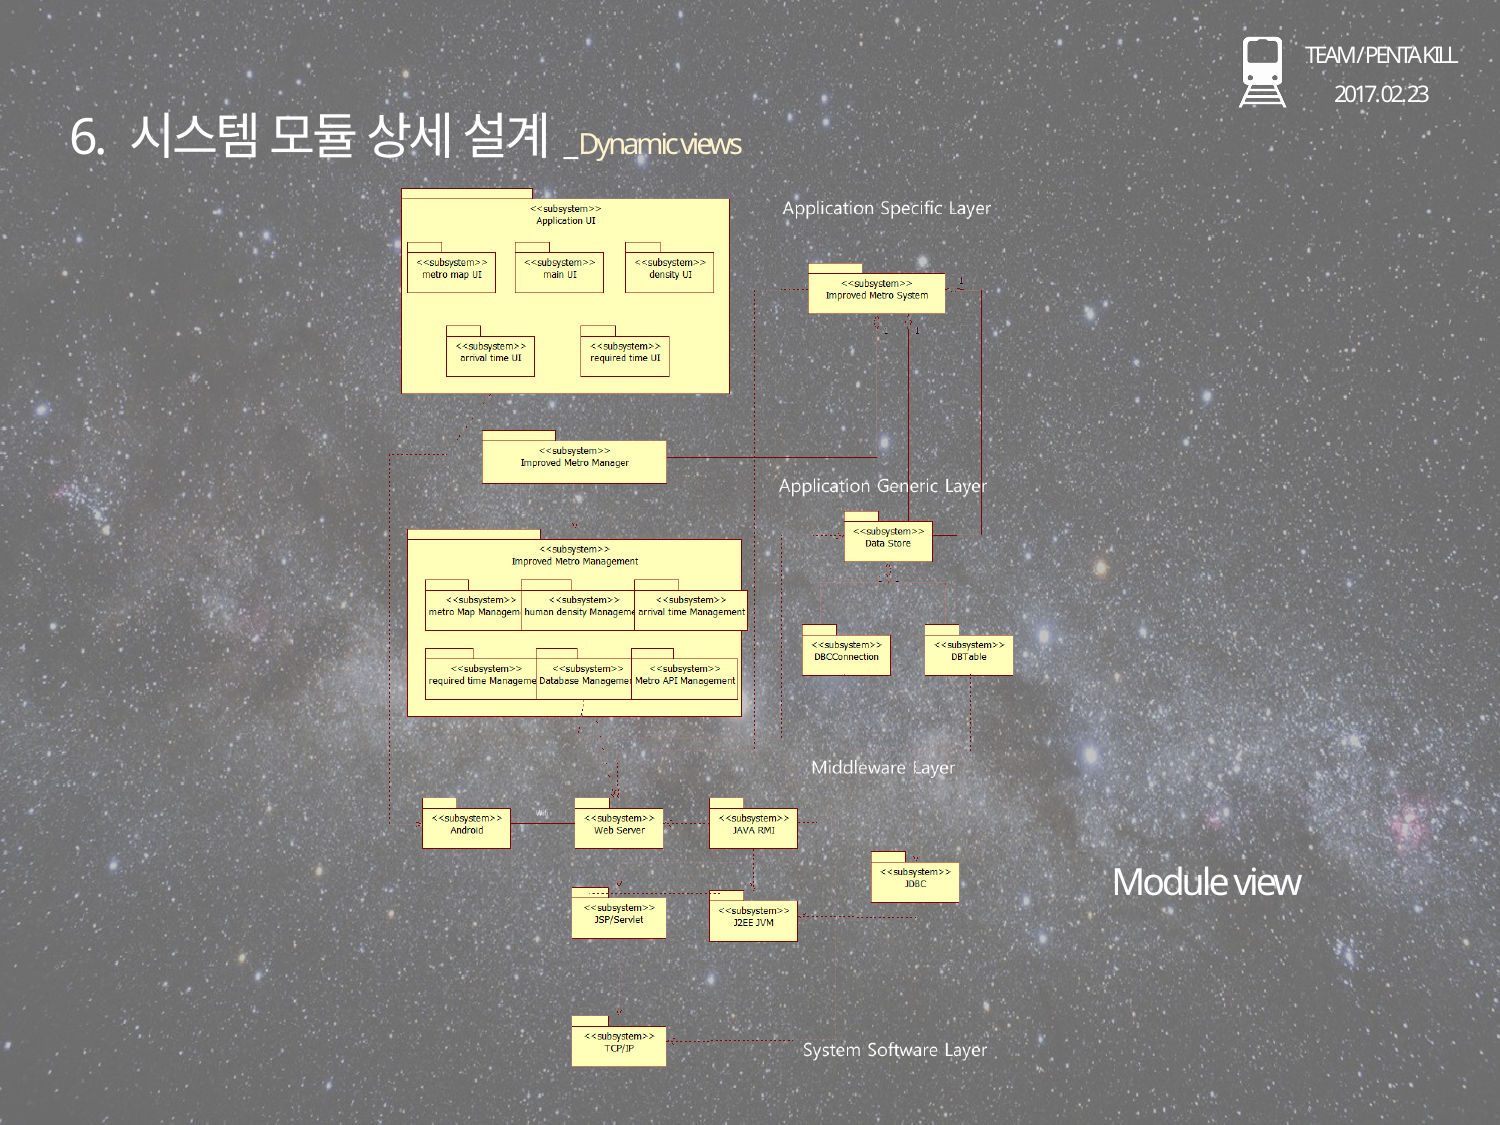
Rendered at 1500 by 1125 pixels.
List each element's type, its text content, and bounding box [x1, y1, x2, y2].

picture [1223, 32, 1302, 111]
text_box 6. 시스템 모듈 상세 설계_Dynamic views [54, 96, 758, 172]
text_box [0, 0, 1500, 1125]
text_box TEAM / PENTA KILL [1302, 33, 1474, 76]
picture [376, 172, 1037, 1075]
text_box 2017. 02. 23 [1319, 71, 1446, 115]
text_box Module view [1086, 850, 1325, 911]
